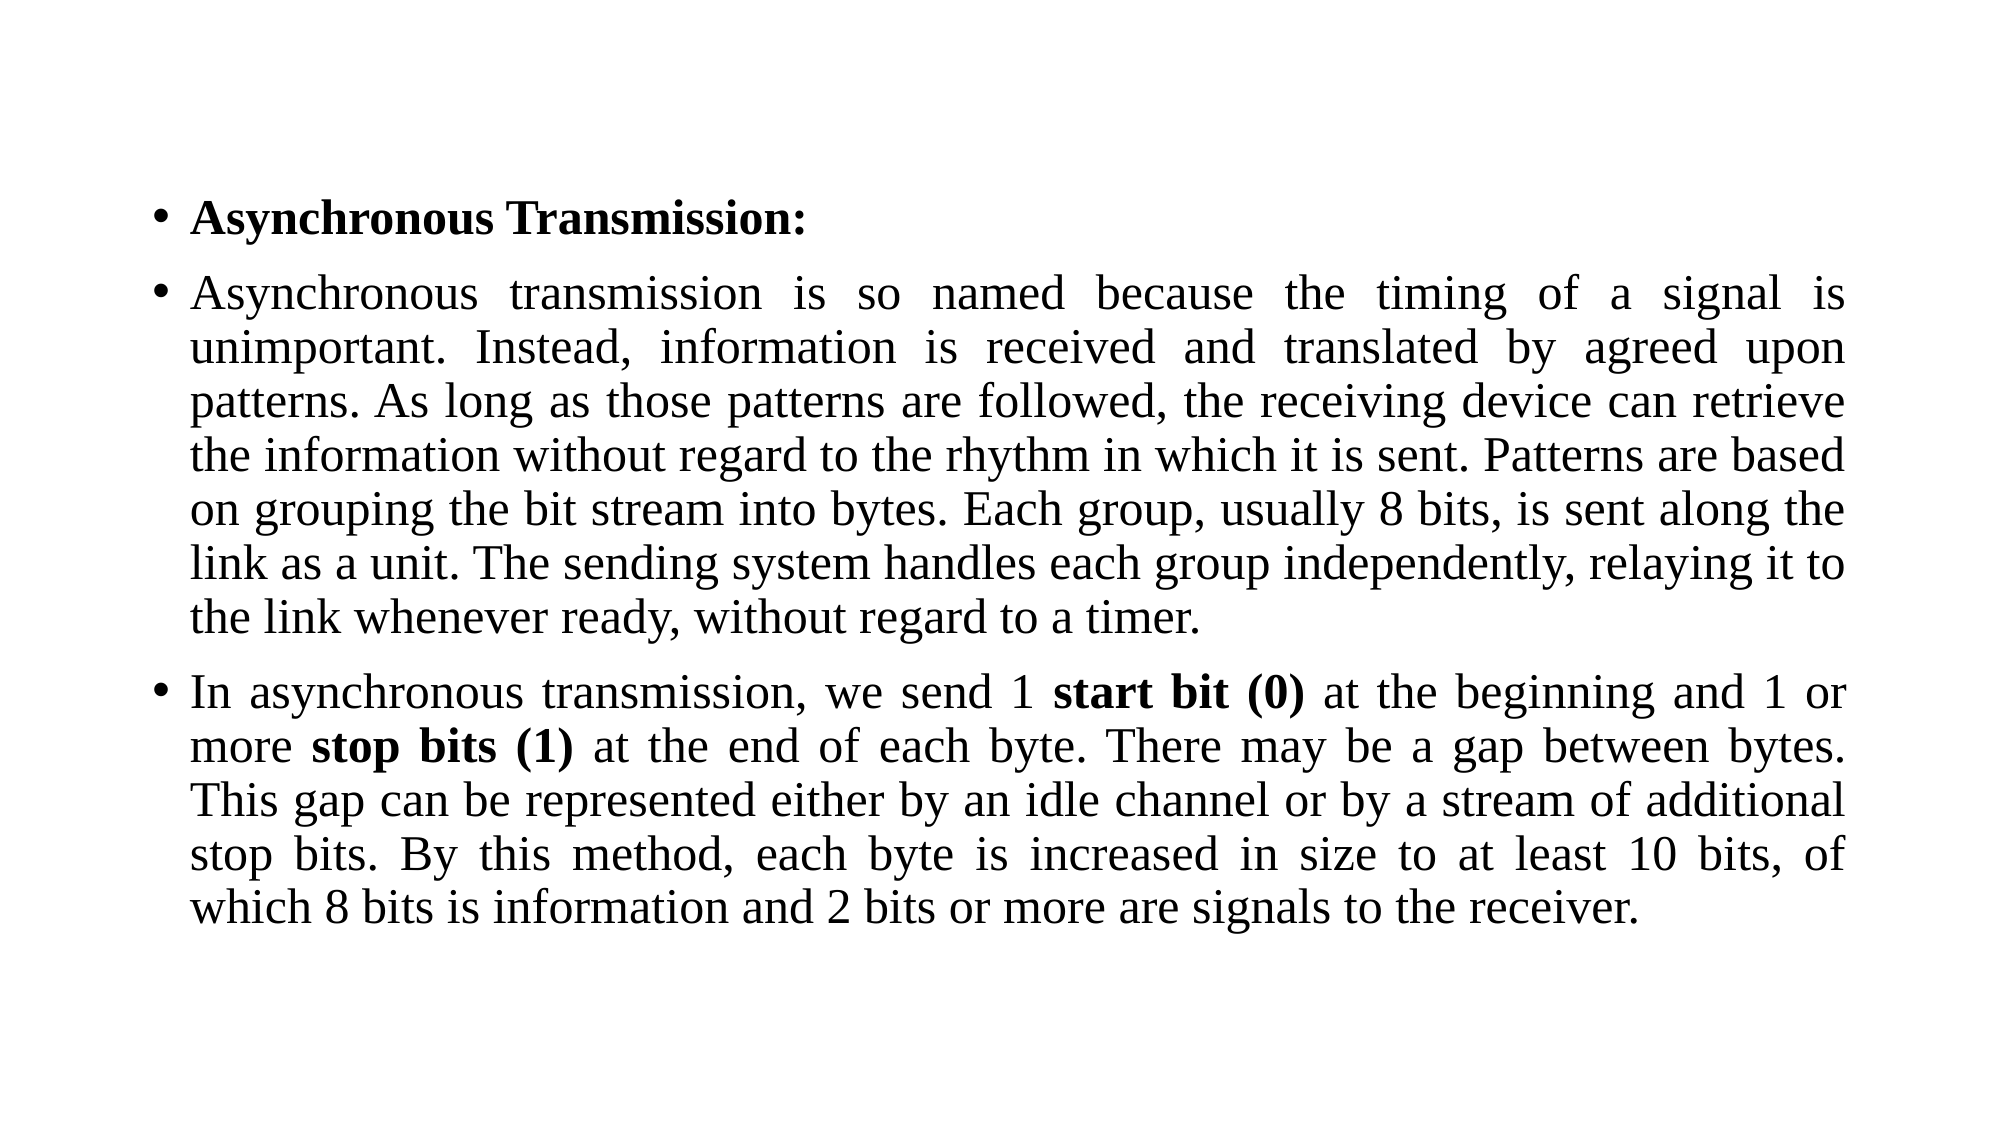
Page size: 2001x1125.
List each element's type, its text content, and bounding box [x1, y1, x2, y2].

list Asynchronous Transmission: Asynchronous transmission is so named because the timing of a signal is unimportant. Instead, information is received and translated by agreed upon patterns. As long as those patterns are followed, the receiving device can retrieve the information without regard to the rhythm in which it is sent. Patterns are based on grouping the bit stream into bytes. Each group, usually 8 bits, is sent along the link as a unit. The sending system handles each group independently, relaying it to the link whenever ready, without regard to a timer. In asynchronous transmission, we send 1 start bit (0) at the beginning and 1 or more stop bits (1) at the end of each byte. There may be a gap between bytes. This gap can be represented either by an idle channel or by a stream of additional stop bits. By this method, each byte is increased in size to at least 10 bits, of which 8 bits is information and 2 bits or more are signals to the receiver. [137, 183, 1863, 1014]
